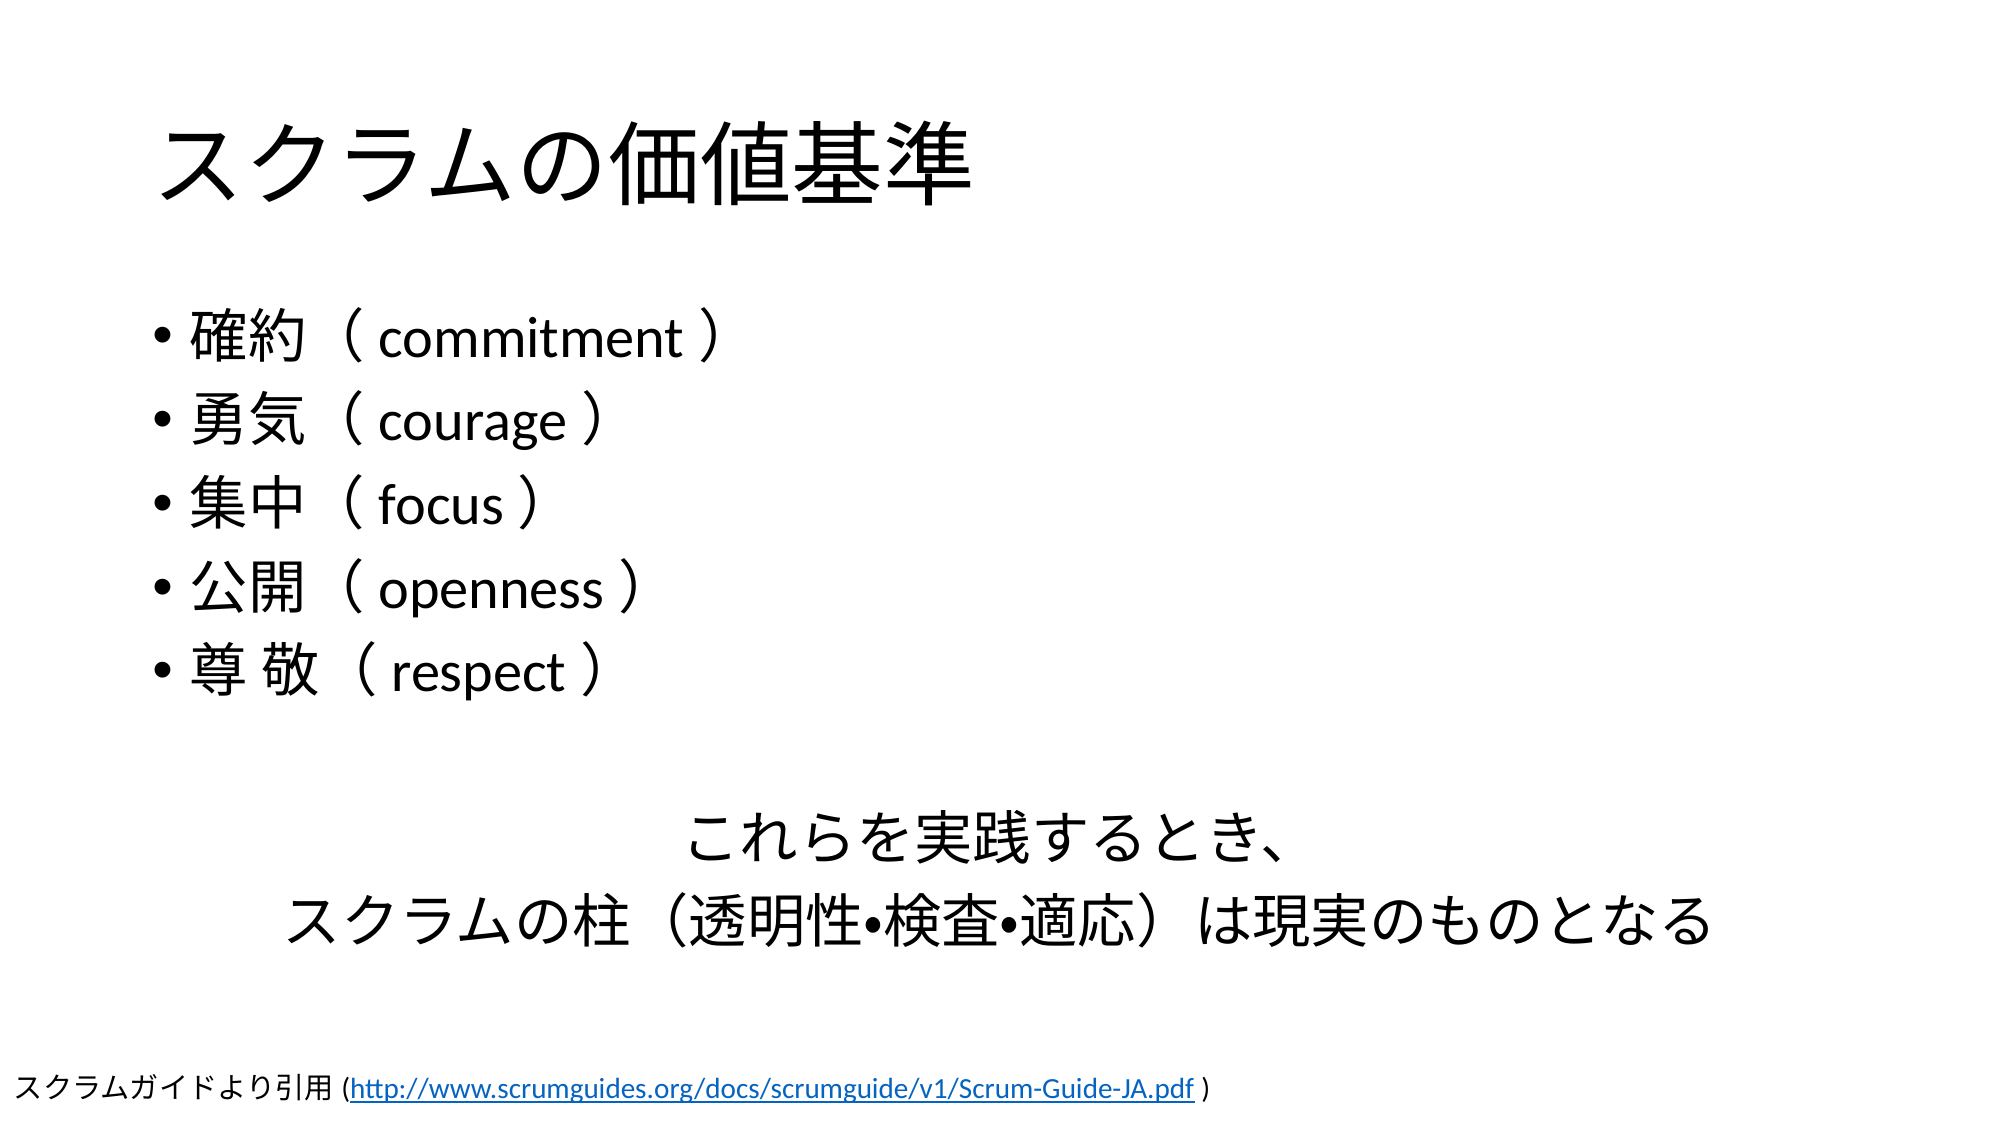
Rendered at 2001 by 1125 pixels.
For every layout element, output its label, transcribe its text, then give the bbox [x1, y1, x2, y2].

title スクラムの価値基準 [137, 59, 1863, 278]
text_box スクラムガイドより引用(http://www.scrumguides.org/docs/scrumguide/v1/Scrum-Guide-JA.pdf ) [0, 1062, 1225, 1112]
list 確約（commitment） 勇気（courage） 集中（focus） 公開（openness） 尊 敬（respect） これらを実践するとき、 スクラムの柱（透明性・検査・適応）は現実のものとなる [137, 299, 1863, 1014]
